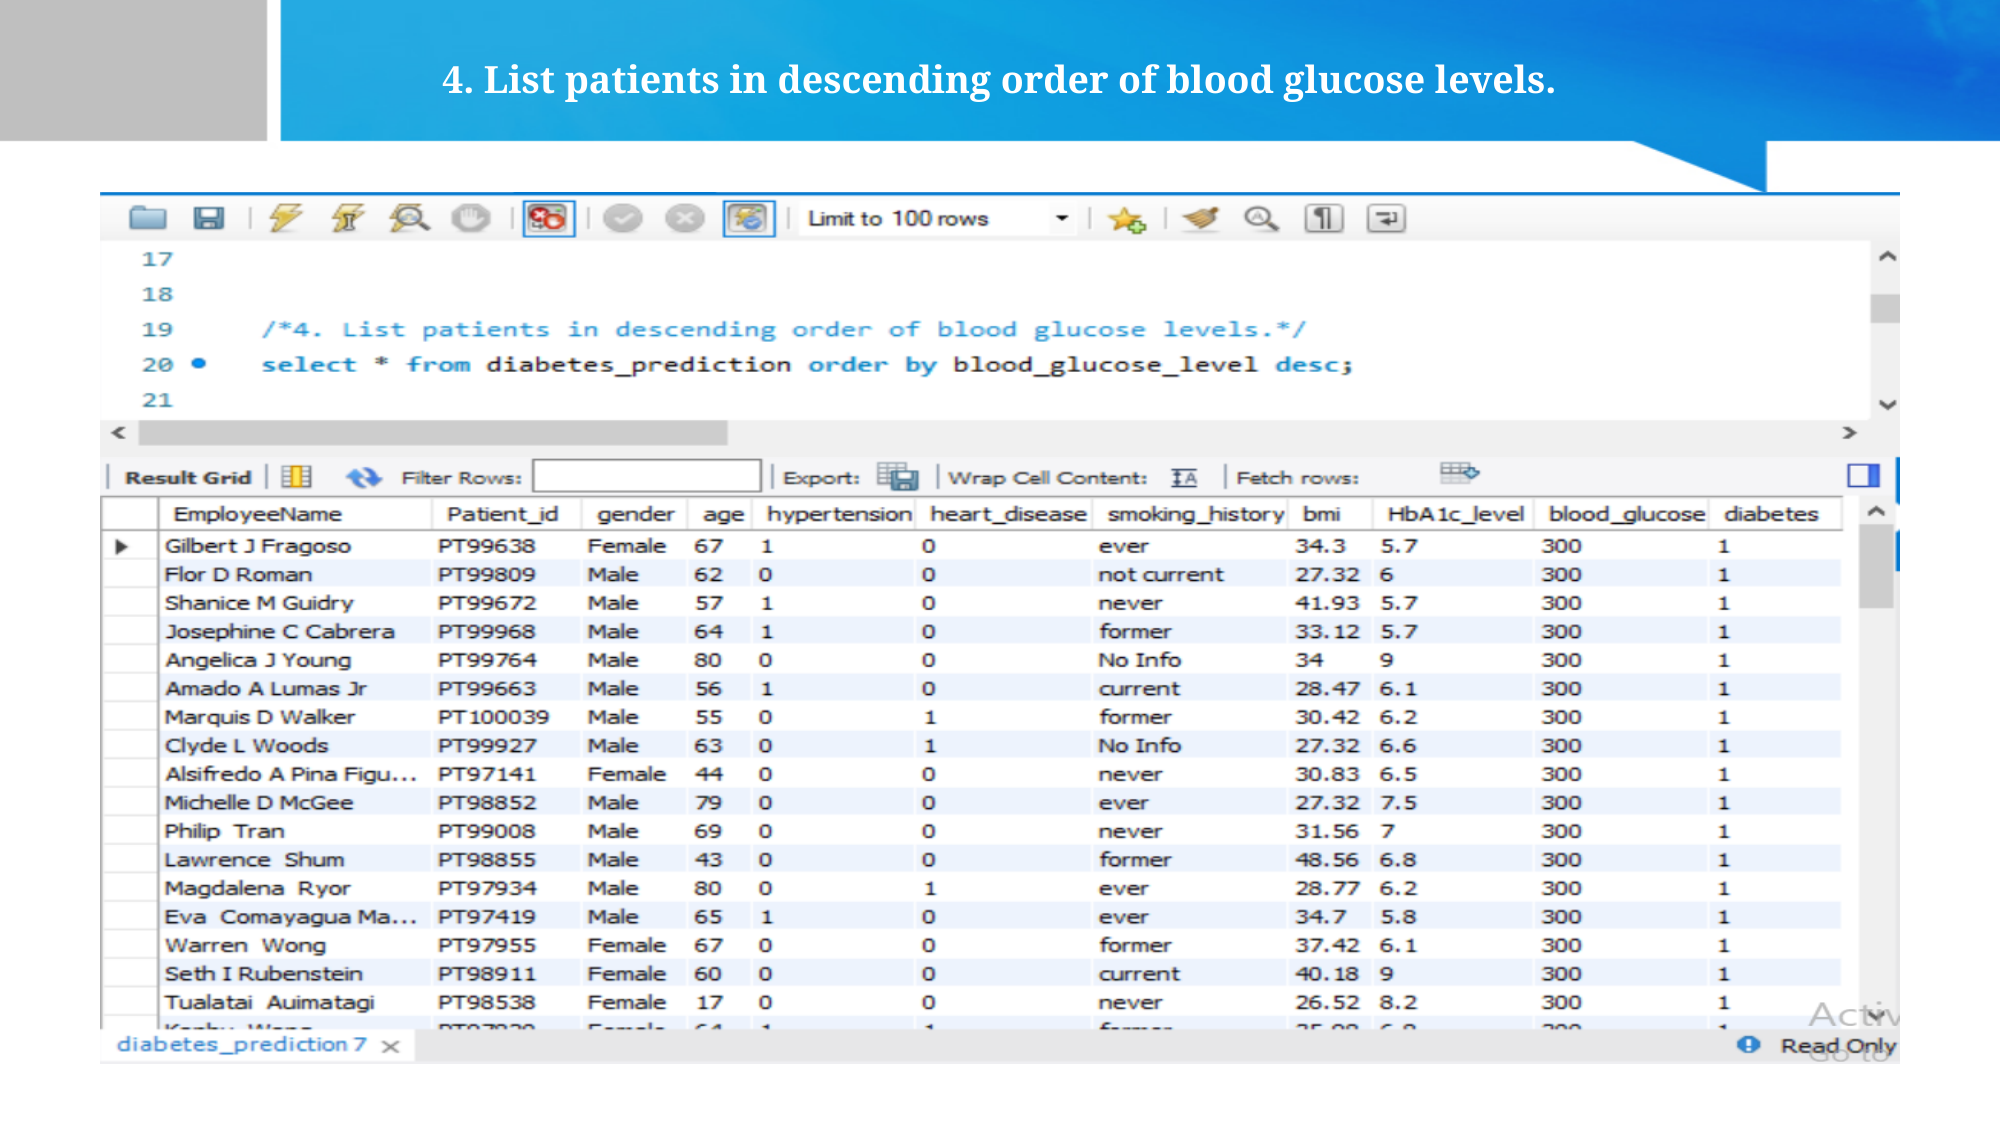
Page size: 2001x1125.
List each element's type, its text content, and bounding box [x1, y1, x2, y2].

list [100, 192, 1900, 1064]
picture [0, 0, 2000, 1125]
title 4. List patients in descending order of blood glucose levels. [99, 30, 1901, 127]
